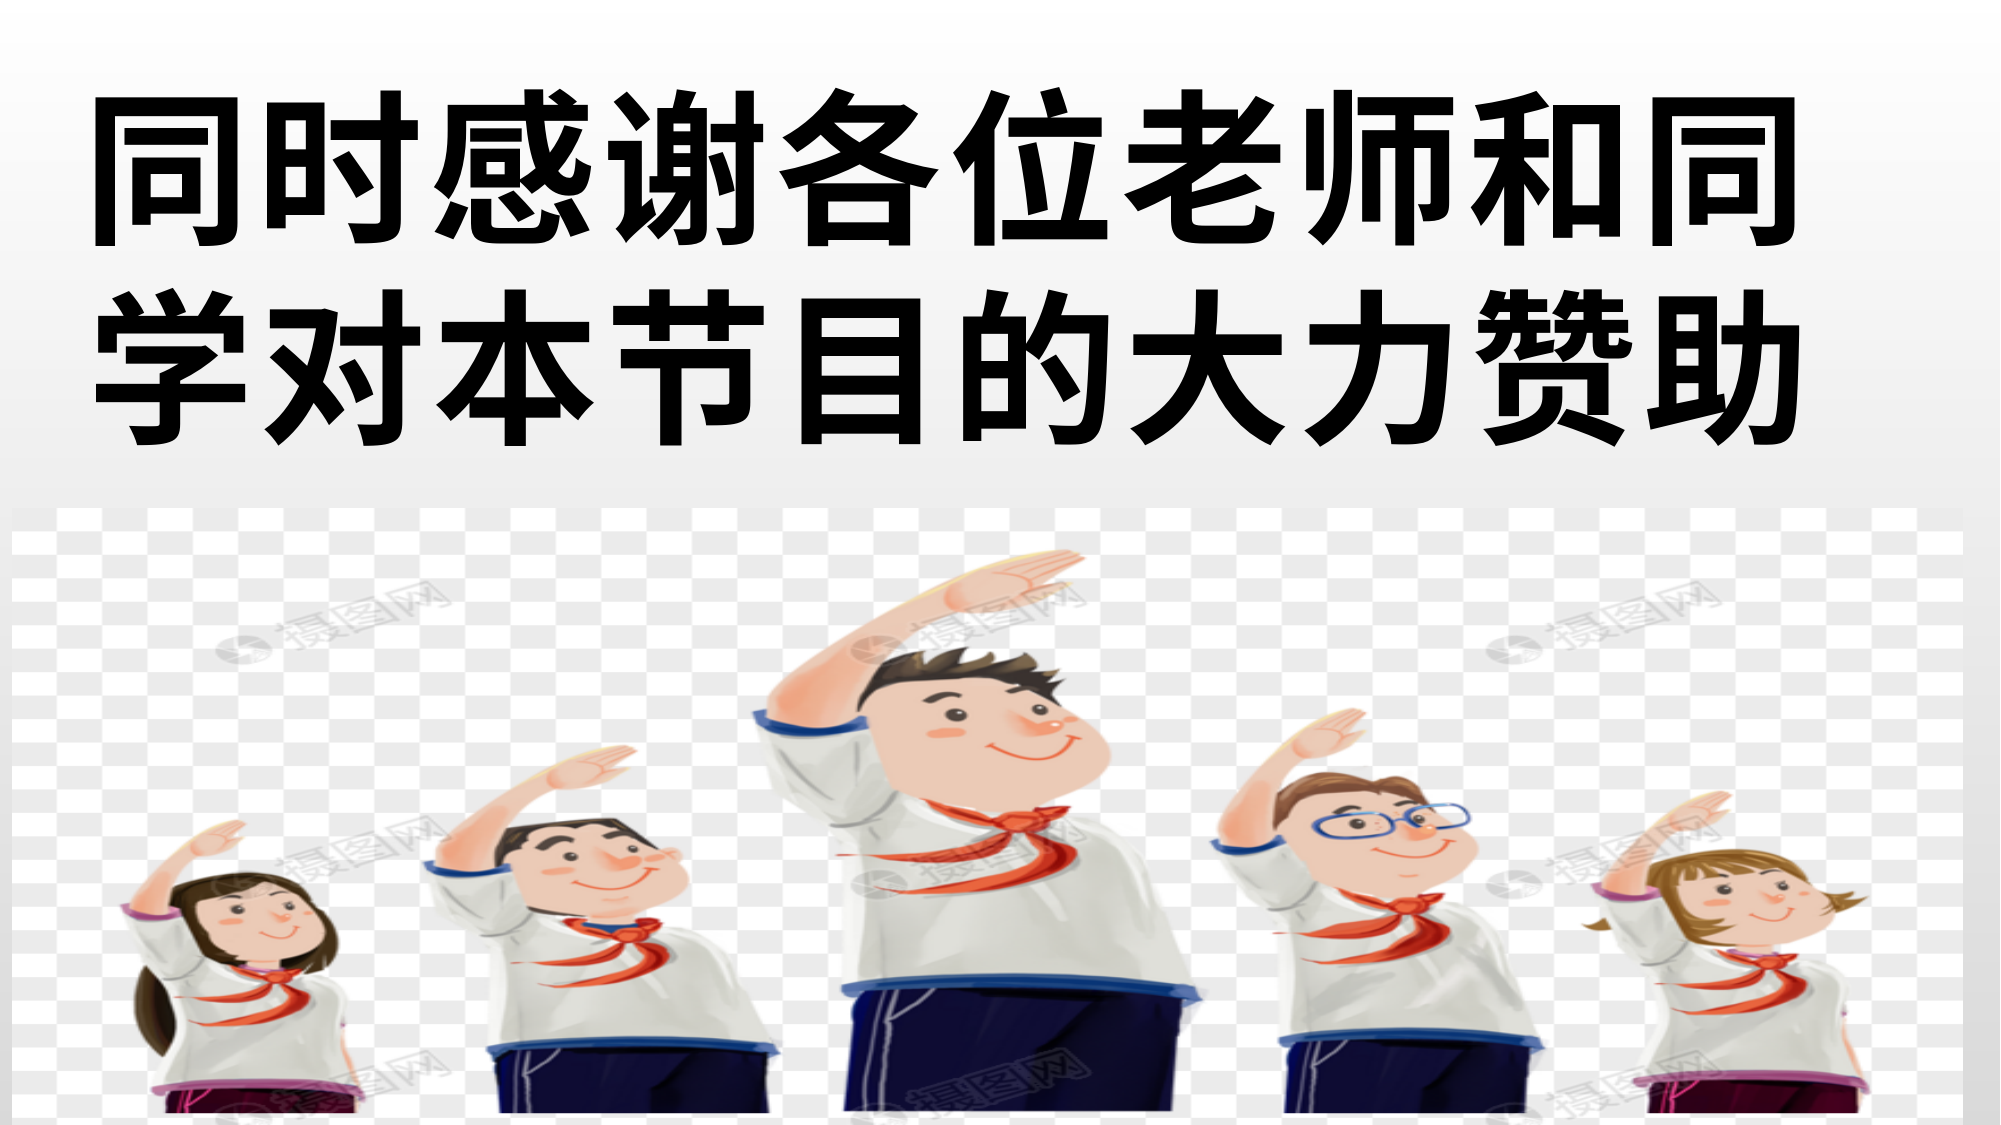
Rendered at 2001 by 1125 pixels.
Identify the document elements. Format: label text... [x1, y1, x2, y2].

title 同时感谢各位老师和同学对本节目的大力赞助 [27, 51, 1871, 473]
picture [12, 508, 1963, 1125]
